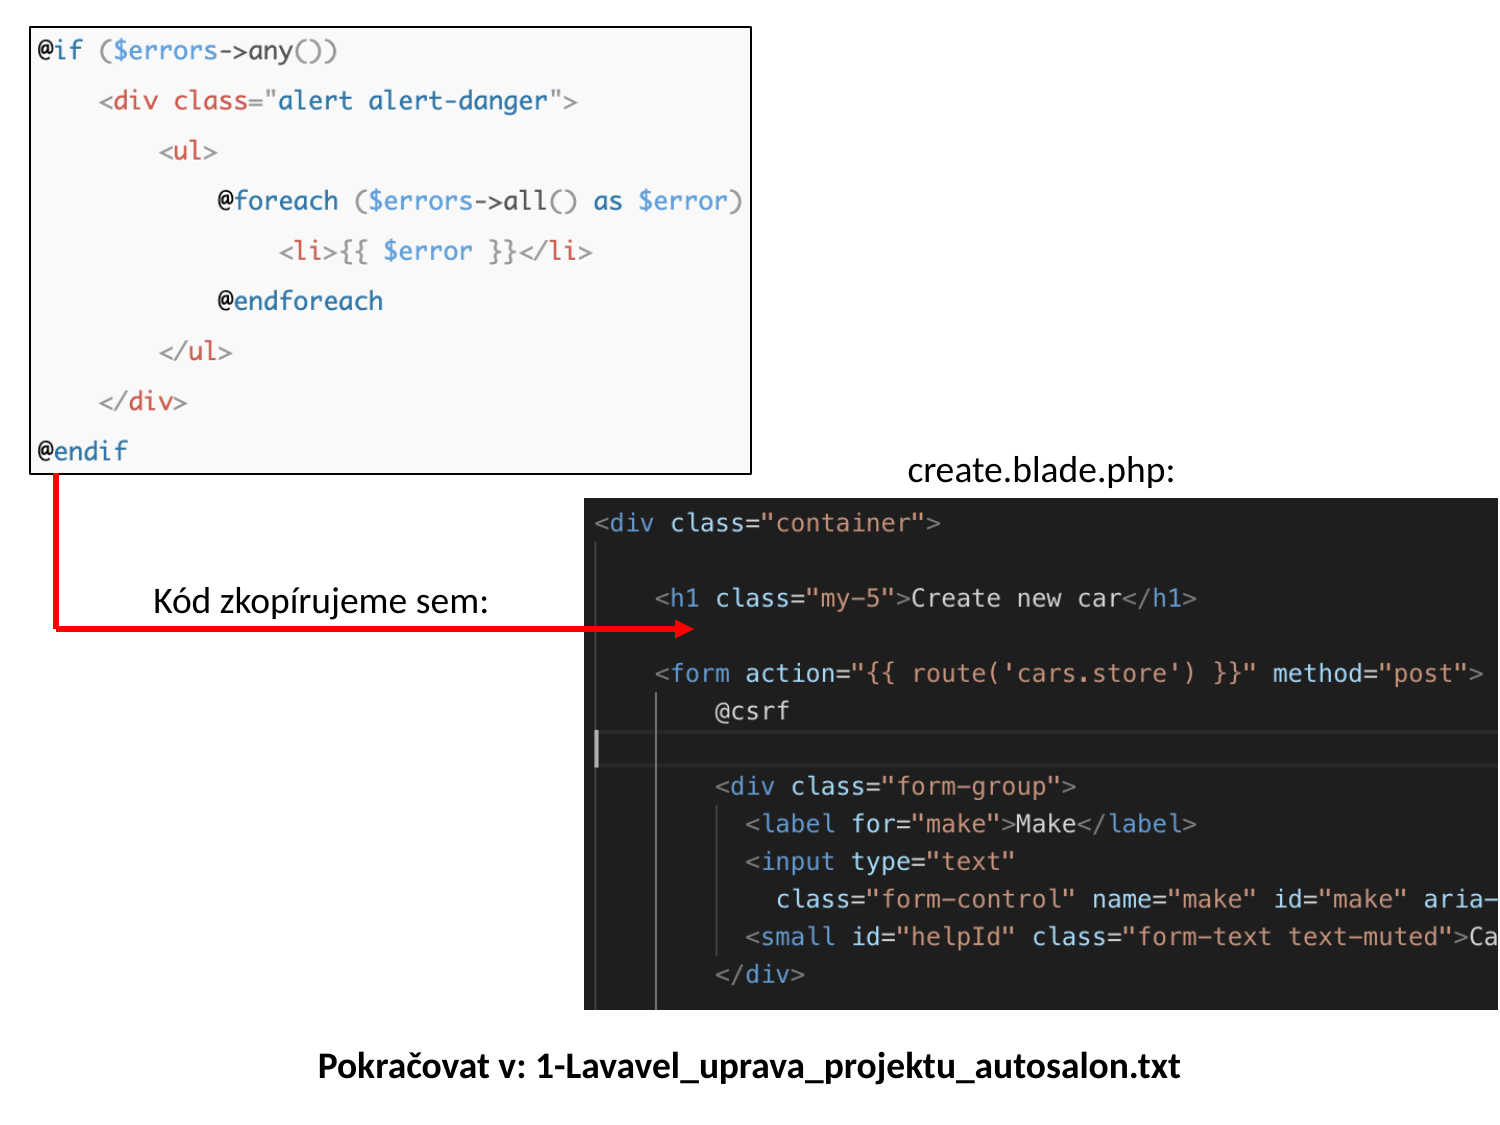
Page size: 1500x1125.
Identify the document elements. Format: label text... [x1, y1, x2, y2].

picture [31, 27, 750, 474]
picture [584, 498, 1498, 1010]
text_box create.blade.php: [892, 438, 1200, 498]
text_box Pokračovat v: 1-Lavavel_uprava_projektu_autosalon.txt [205, 1033, 1295, 1094]
text_box Kód zkopírujeme sem: [138, 568, 505, 629]
